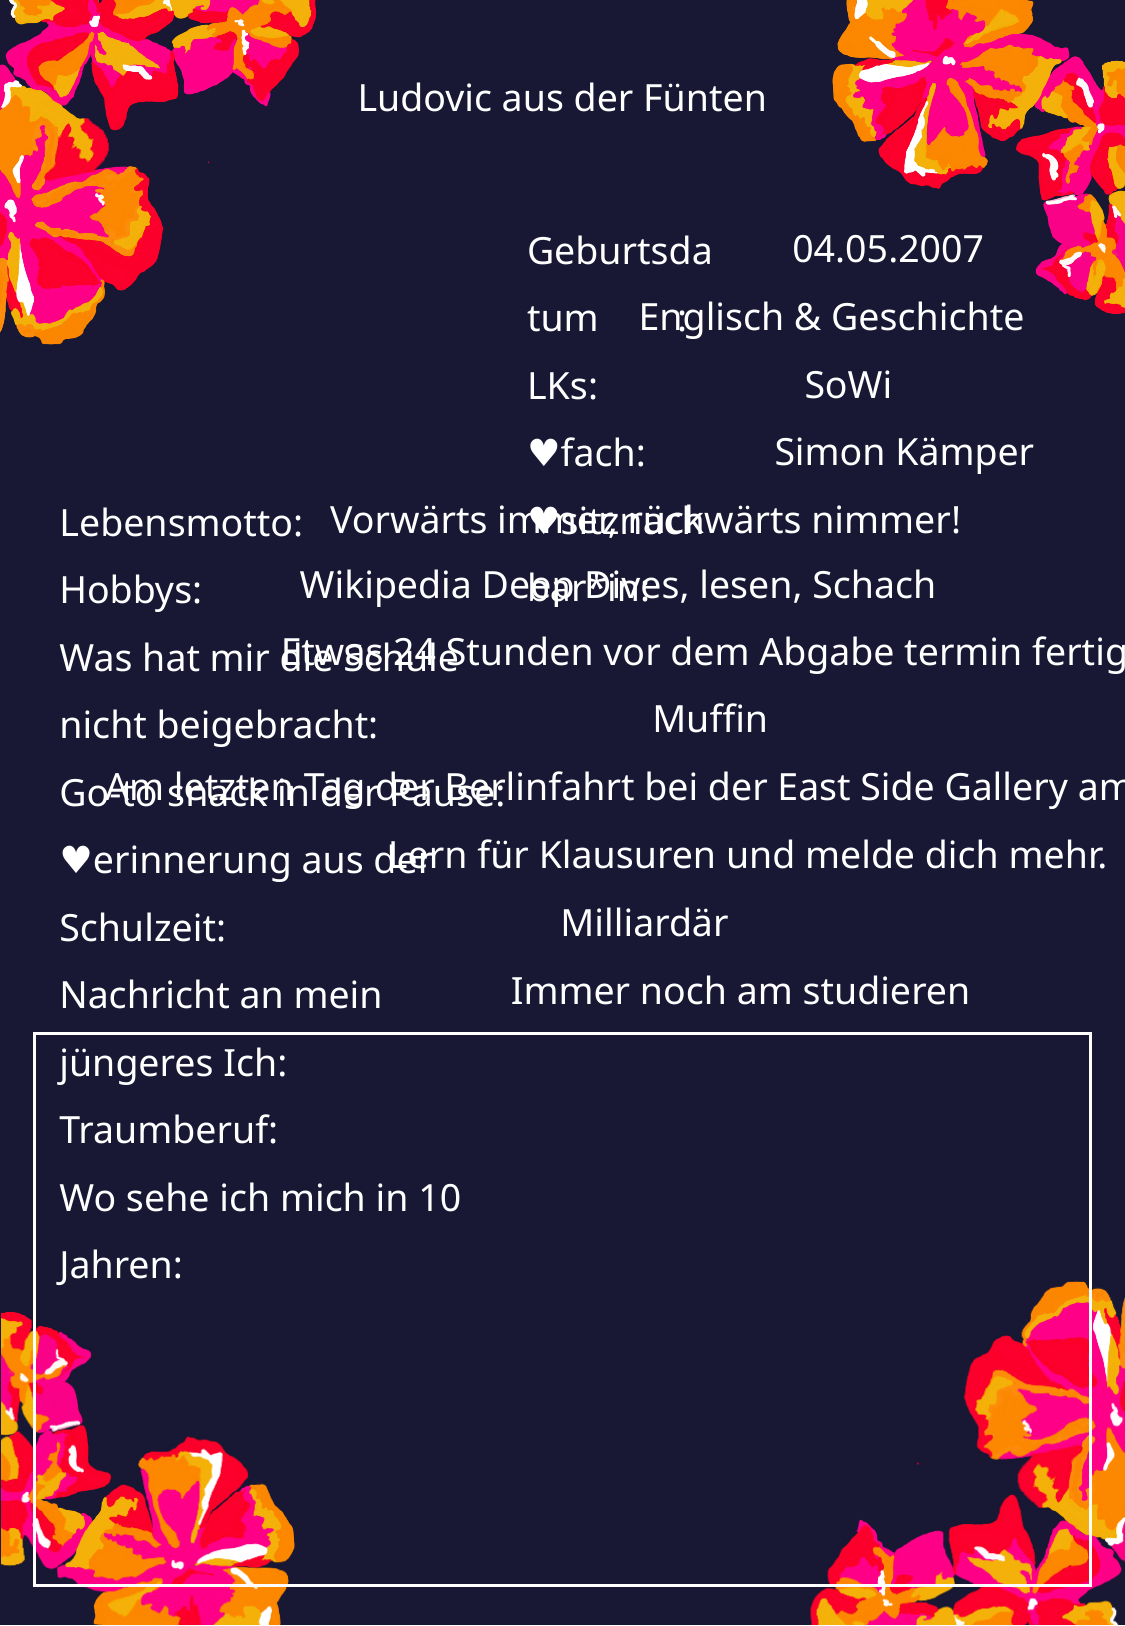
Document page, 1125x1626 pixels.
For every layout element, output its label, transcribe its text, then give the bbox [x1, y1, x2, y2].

text_box Vorwärts immer, rückwärts nimmer! [315, 488, 977, 549]
text_box Muffin [637, 687, 784, 747]
text_box Am letzten Tag der Berlinfahrt bei der East Side Gallery am wasser sitzen. [90, 755, 1125, 816]
text_box Milliardär [545, 891, 744, 952]
text_box Simon Kämper [759, 420, 1050, 481]
picture [0, 0, 1125, 802]
text_box 04.05.2007 [777, 217, 1000, 278]
text_box Immer noch am studieren [496, 959, 986, 1020]
text_box Etwas 24 Stunden vor dem Abgabe termin fertig zu haben. [266, 620, 1125, 681]
text_box Wikipedia Deep Dives, lesen, Schach [284, 553, 952, 614]
text_box SoWi [789, 353, 908, 414]
text_box Ludovic aus der Fünten [342, 66, 783, 127]
text_box Lern für Klausuren und melde dich mehr. [373, 823, 1124, 884]
text_box Englisch & Geschichte [623, 285, 1040, 391]
picture [1, 824, 1125, 1625]
